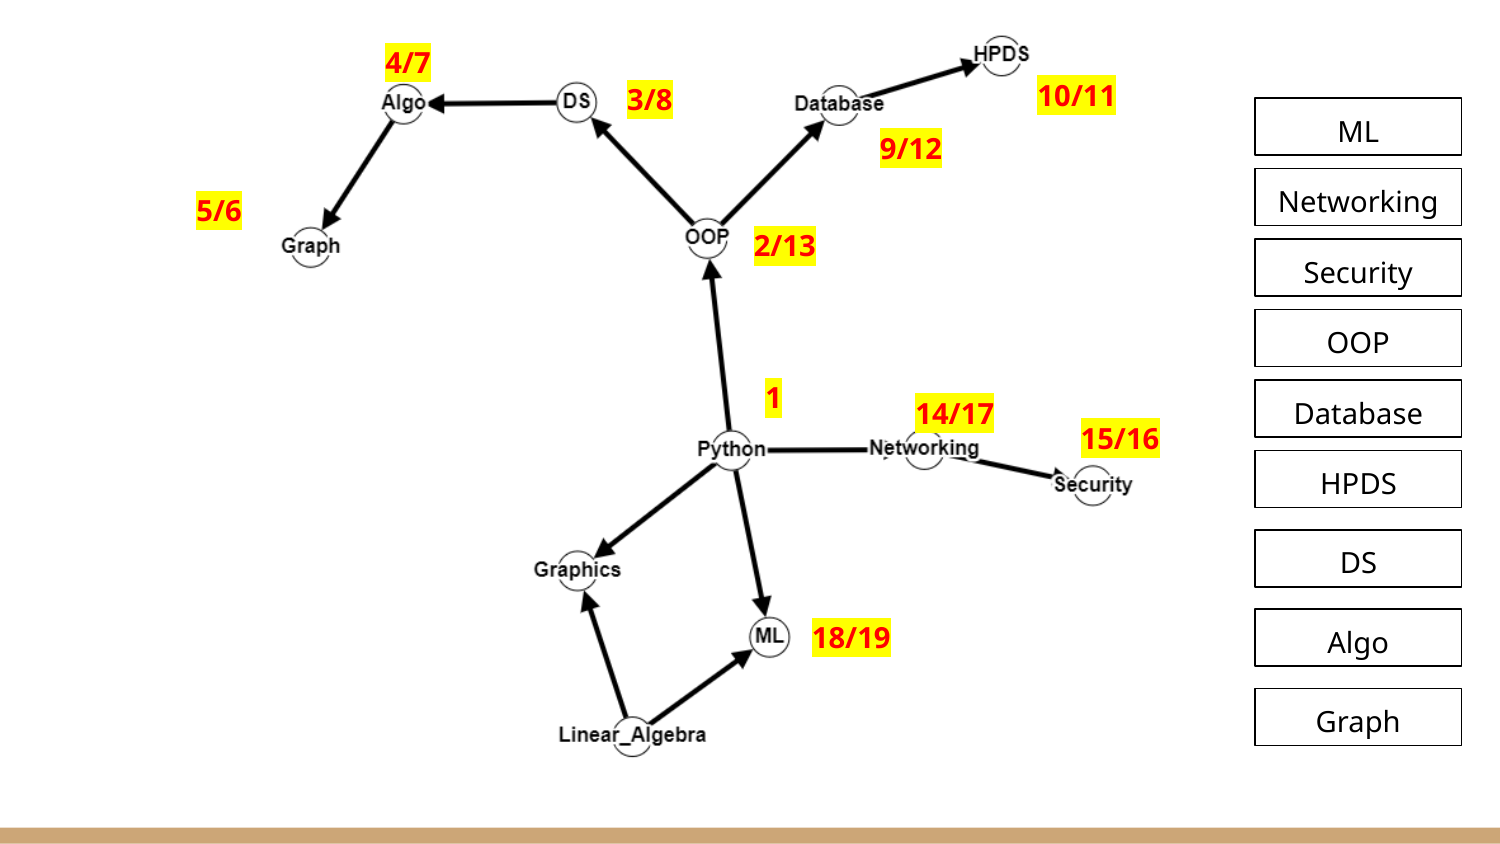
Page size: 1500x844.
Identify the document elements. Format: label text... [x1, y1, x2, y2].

text_box HPDS [1255, 450, 1462, 508]
text_box Graph [1255, 688, 1462, 746]
text_box 5/6 [181, 177, 243, 227]
text_box Algo [1255, 609, 1462, 667]
text_box OOP [1255, 309, 1462, 367]
text_box Networking [1255, 168, 1462, 226]
picture [248, 0, 1169, 794]
text_box DS [1255, 529, 1462, 587]
text_box ML [1255, 98, 1462, 156]
text_box Security [1255, 239, 1462, 297]
text_box Database [1255, 380, 1462, 438]
